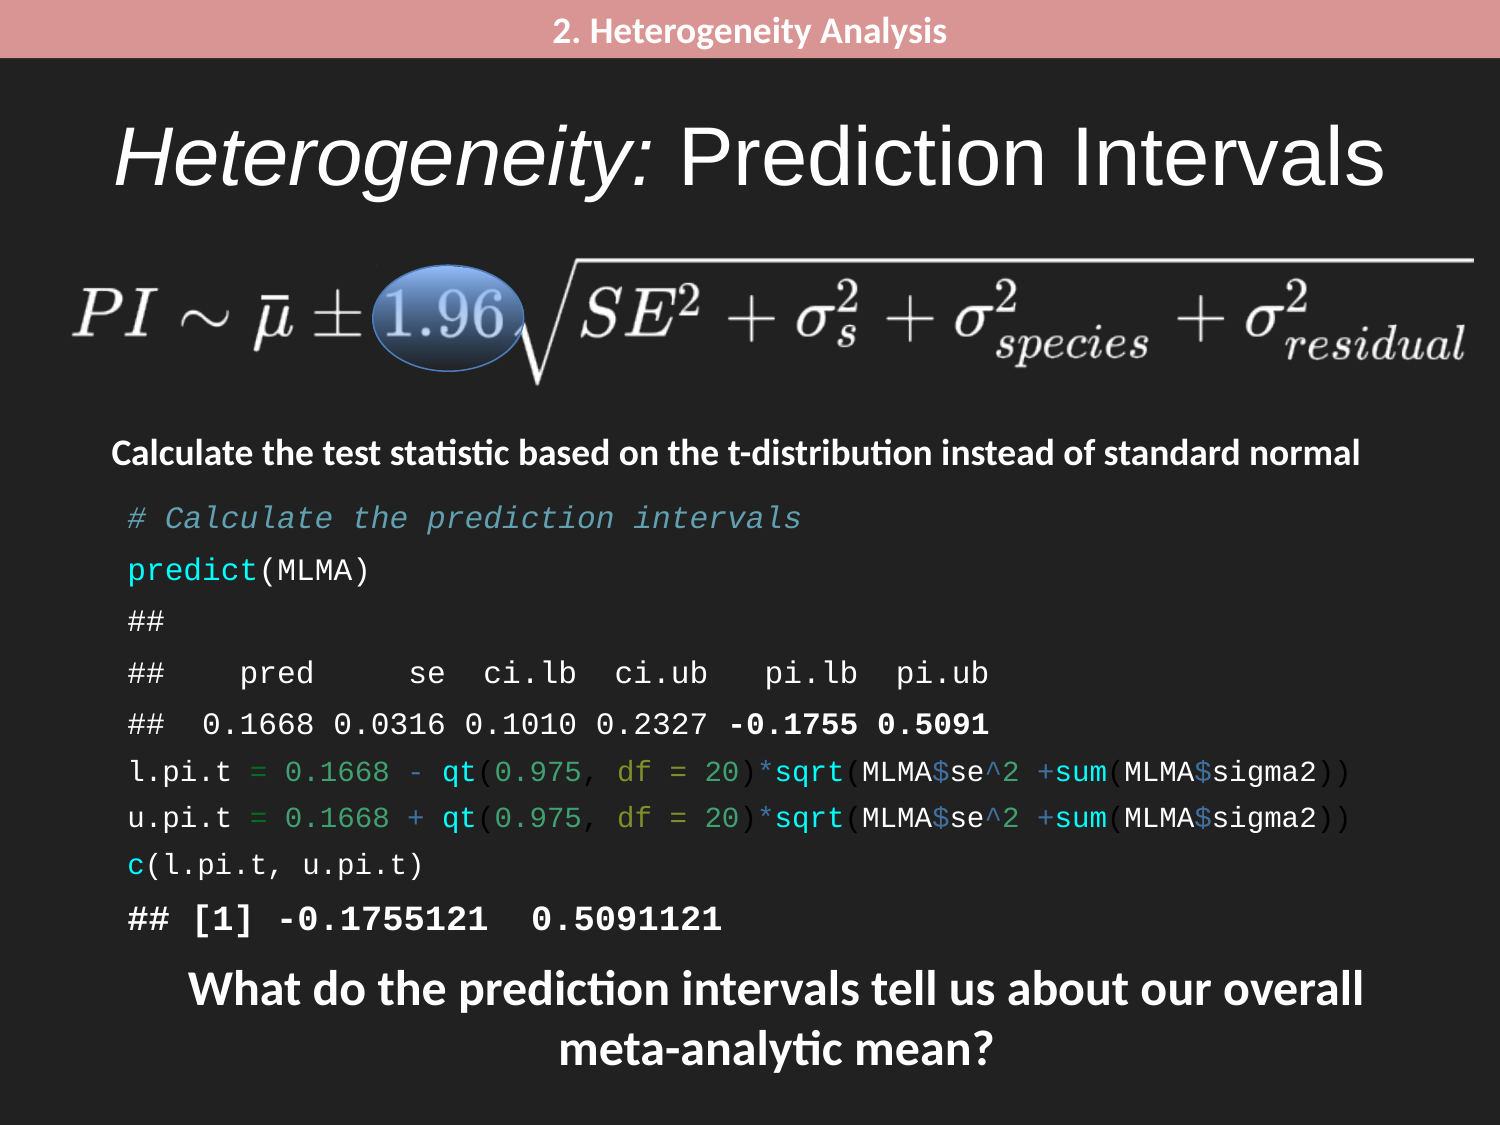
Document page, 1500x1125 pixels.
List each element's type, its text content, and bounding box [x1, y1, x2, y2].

text_box # Calculate the prediction intervals predict(MLMA) ## ## pred se ci.lb ci.ub pi.lb pi.ub ## 0.1668 0.0316 0.1010 0.2327 -0.1755 0.5091 l.pi.t = 0.1668 - qt(0.975, df = 20)*sqrt(MLMA$se^2 +sum(MLMA$sigma2)) u.pi.t = 0.1668 + qt(0.975, df = 20)*sqrt(MLMA$se^2 +sum(MLMA$sigma2)) c(l.pi.t, u.pi.t) ## [1] -0.1755121 0.5091121 [37, 477, 1425, 988]
text_box 2. Heterogeneity Analysis [0, 0, 1500, 59]
title Heterogeneity: Prediction Intervals [75, 59, 1425, 244]
picture [70, 246, 1474, 391]
text_box What do the prediction intervals tell us about our overall meta-analytic mean? [149, 948, 1404, 1084]
text_box Calculate the test statistic based on the t-distribution instead of standard normal [96, 420, 1404, 481]
